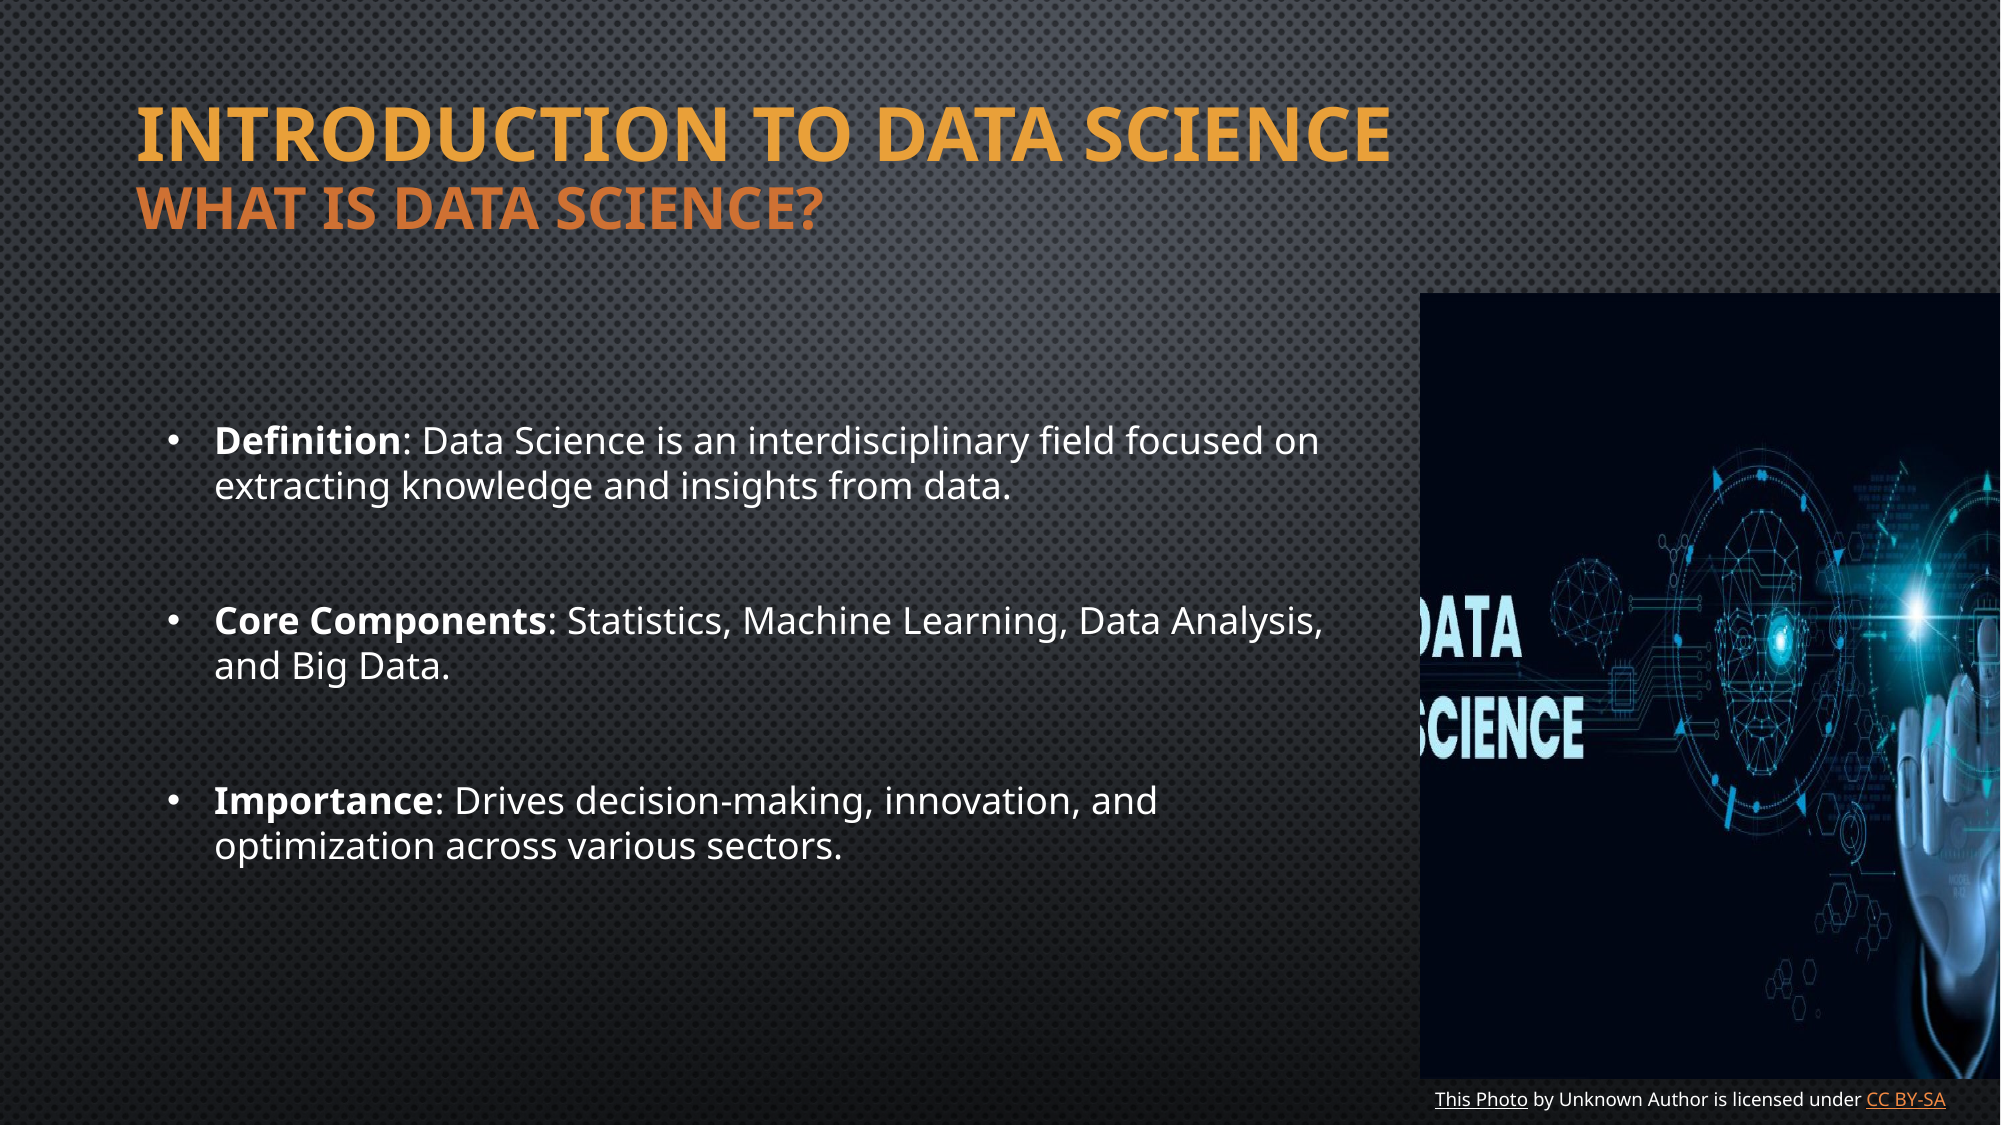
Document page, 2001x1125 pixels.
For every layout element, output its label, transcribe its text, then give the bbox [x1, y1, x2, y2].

text_box This Photo by Unknown Author is licensed under CC BY-SA [1420, 1081, 2000, 1121]
title Introduction to data science [136, 86, 1866, 166]
picture [1420, 292, 2000, 1081]
list What is data science? [136, 167, 1866, 246]
text_box Definition: Data Science is an interdisciplinary field focused on extracting knowledge and insights from data. Core Components: Statistics, Machine Learning, Data Analysis, and Big Data. Importance: Drives decision-making, innovation, and optimization across various sectors. [77, 364, 1355, 920]
